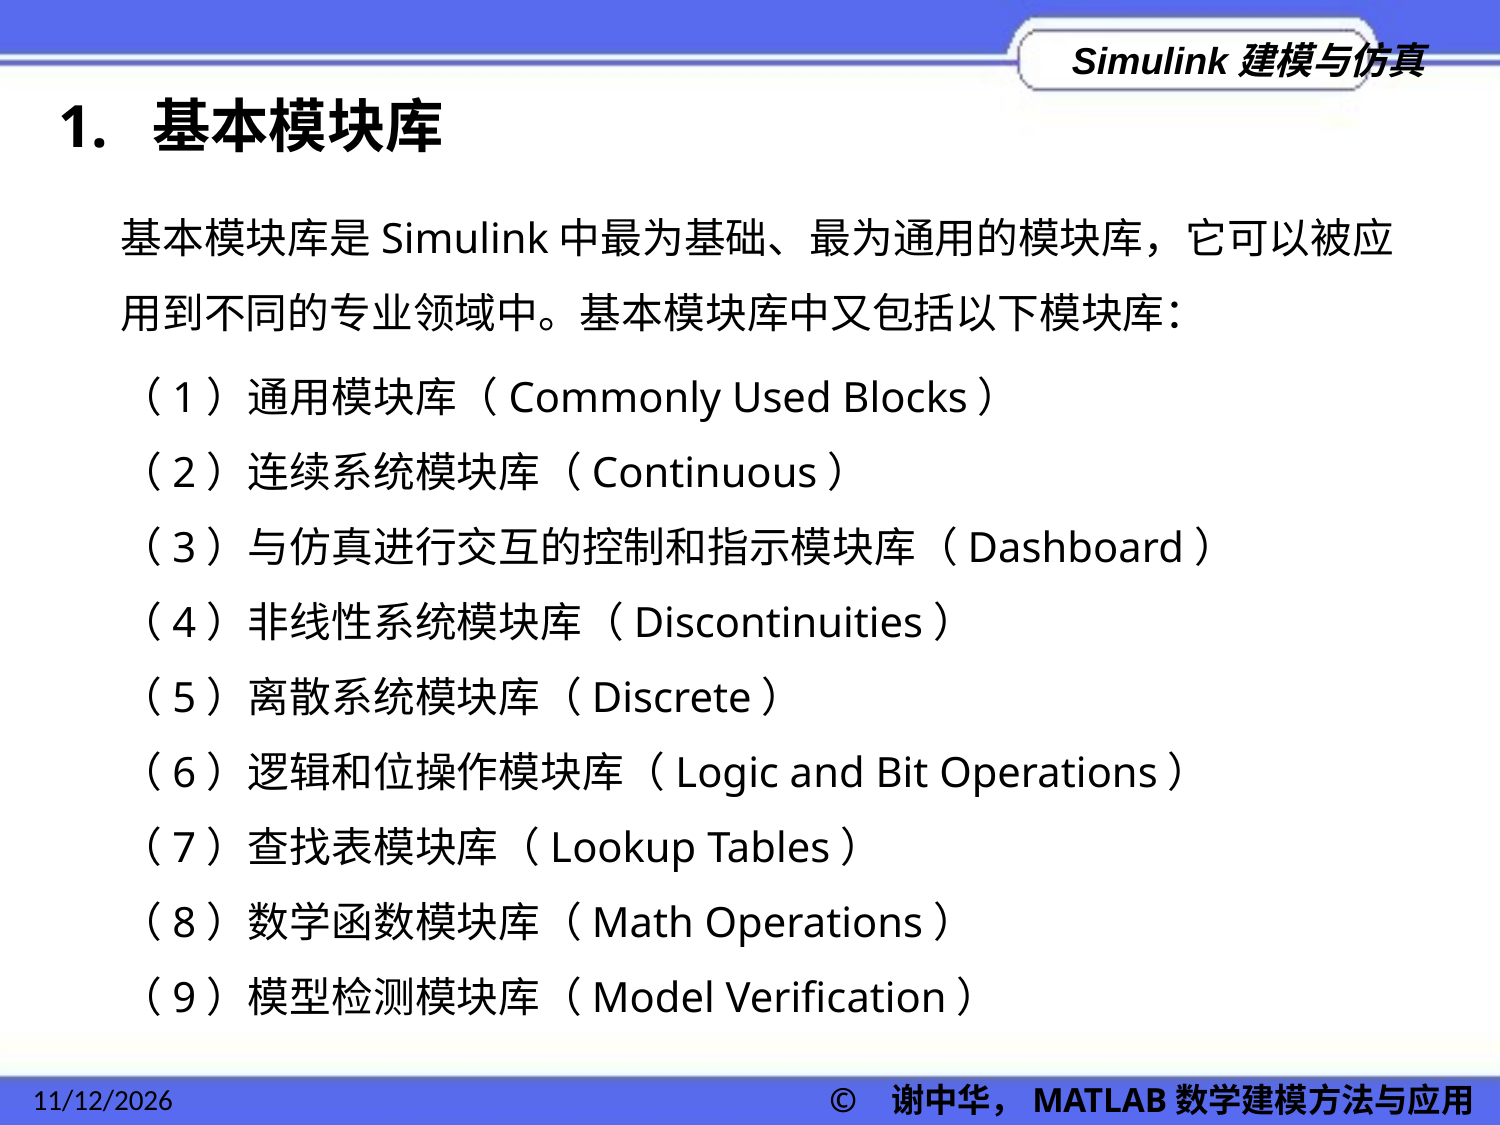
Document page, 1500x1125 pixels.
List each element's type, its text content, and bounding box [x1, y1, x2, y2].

picture [0, 0, 1500, 1125]
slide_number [17, 1077, 356, 1120]
text_box 1. 基本模块库 [43, 81, 1424, 167]
text_box 基本模块库是Simulink中最为基础、最为通用的模块库，它可以被应用到不同的专业领域中。基本模块库中又包括以下模块库： [105, 179, 1447, 338]
footer © 谢中华，MATLAB数学建模方法与应用 [809, 1078, 1495, 1120]
text_box （1）通用模块库（Commonly Used Blocks） （2）连续系统模块库（Continuous） （3）与仿真进行交互的控制和指示模块库（Dashboard） （4）非线性系统模块库（Discontinuities） （5）离散系统模块库（Discrete） （6）逻辑和位操作模块库（Logic and Bit Operations） （7）查找表模块库（Lookup Tables） （8）数学函数模块库（Math Operations） （9）模型检测模块库（Model Verification） [105, 338, 1447, 1028]
